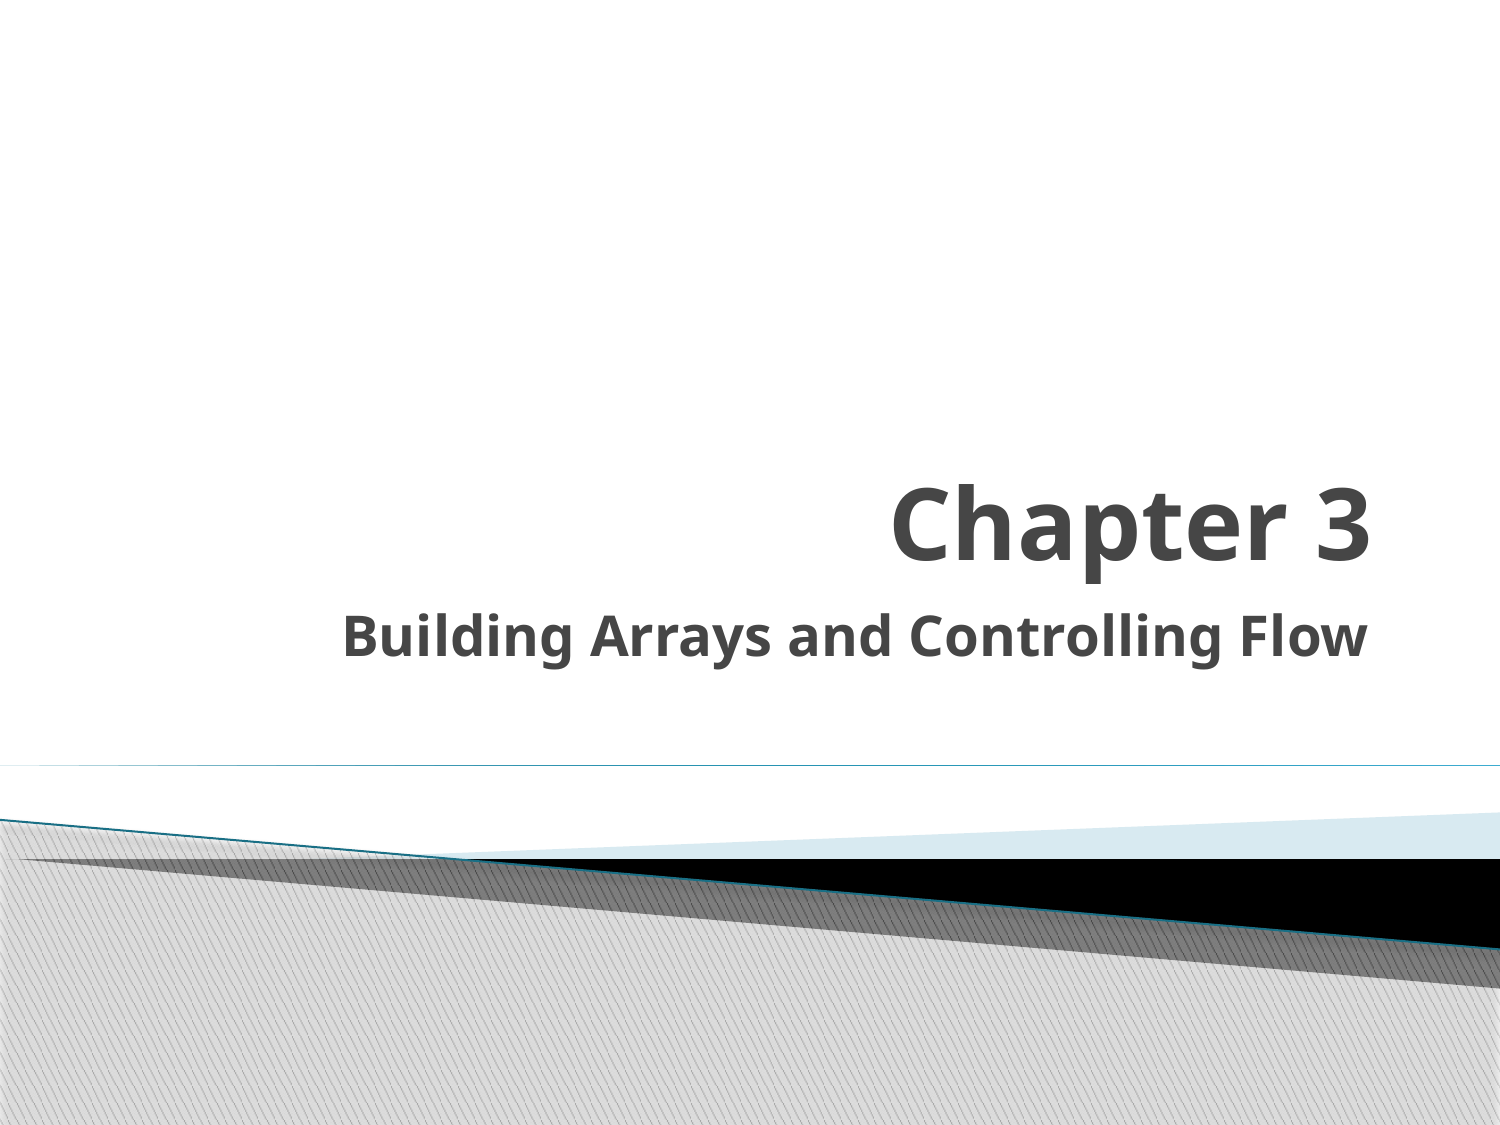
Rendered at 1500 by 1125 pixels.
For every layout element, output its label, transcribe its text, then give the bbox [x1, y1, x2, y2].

title Chapter 3 [112, 287, 1388, 588]
picture [5, 859, 1500, 989]
subtitle Building Arrays and Controlling Flow [112, 592, 1388, 790]
